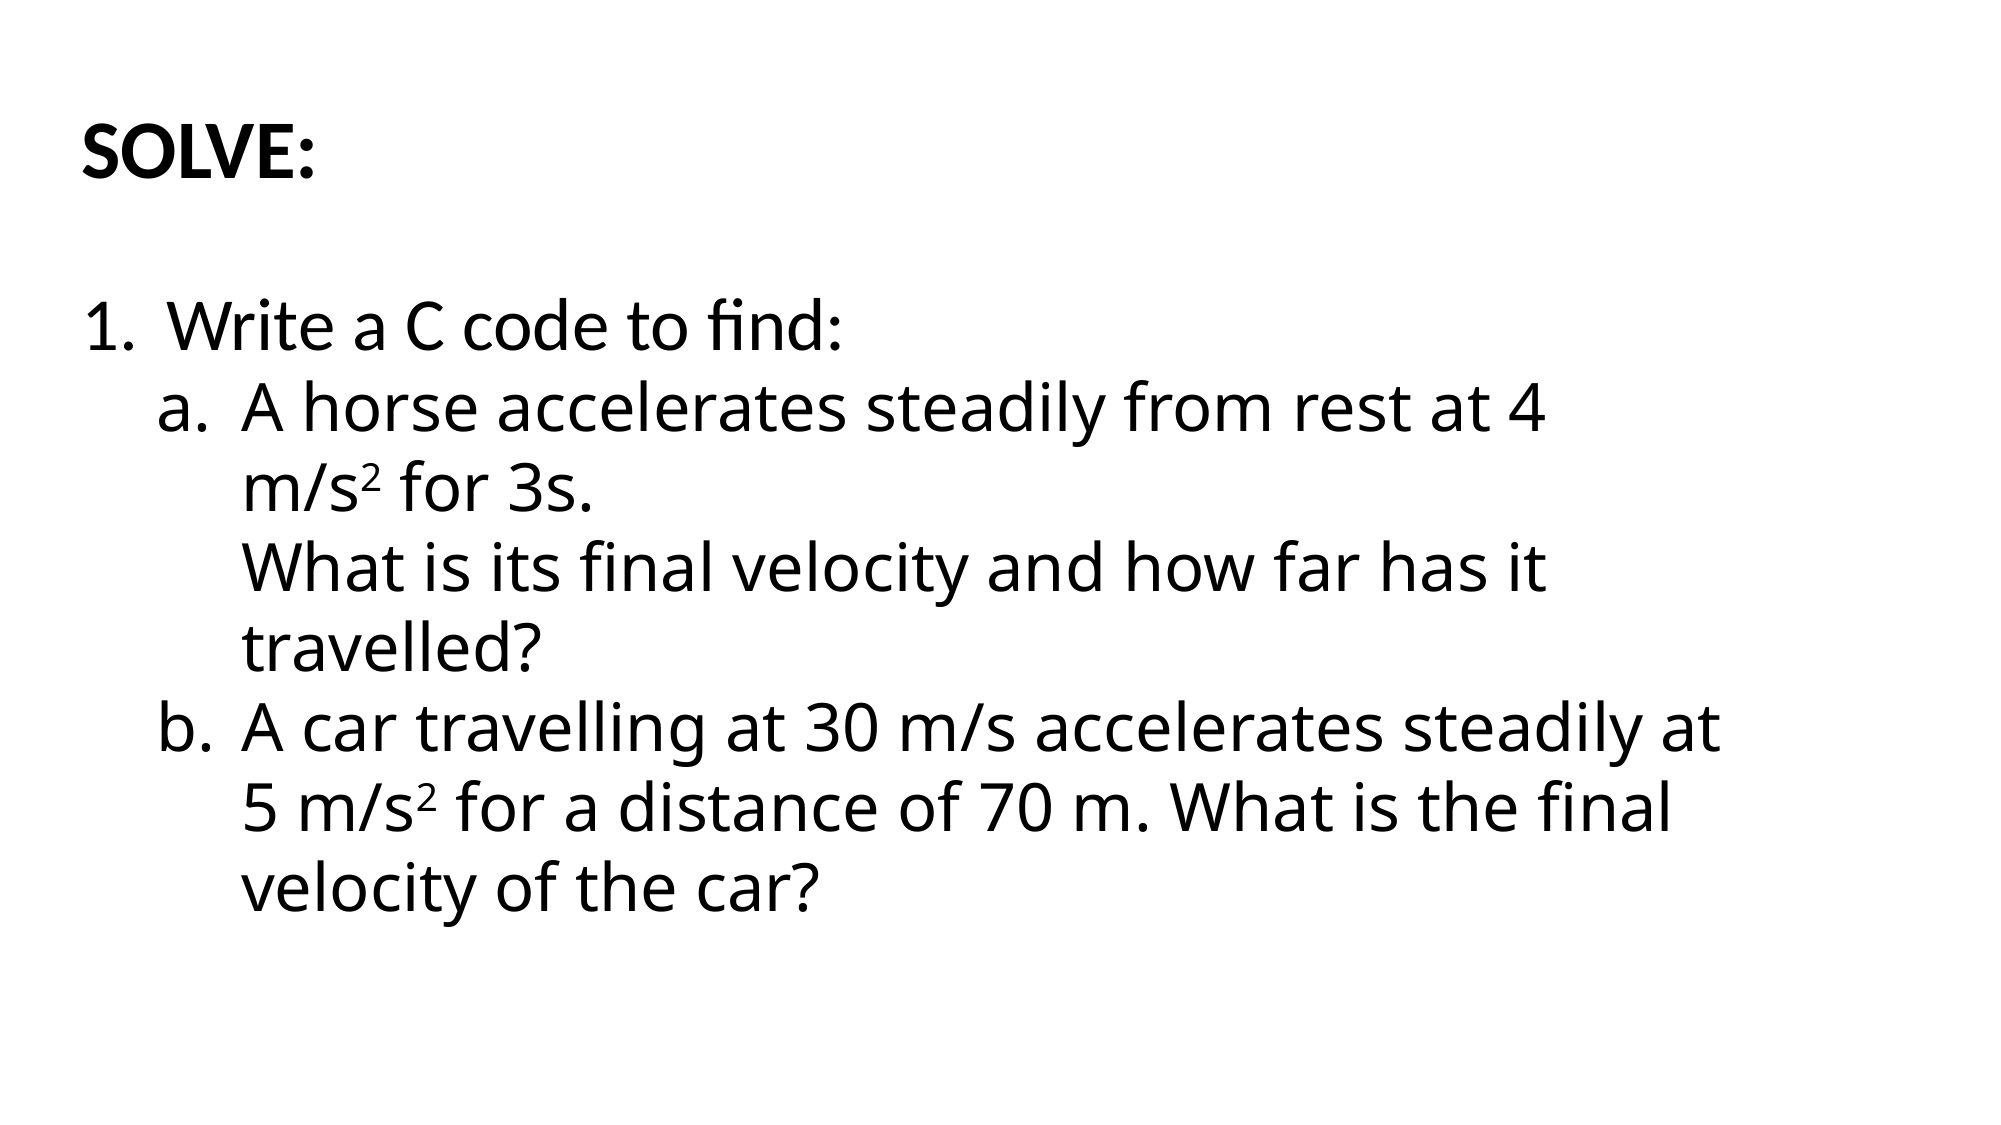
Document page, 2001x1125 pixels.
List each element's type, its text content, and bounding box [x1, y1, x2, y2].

text_box SOLVE: Write a C code to find: A horse accelerates steadily from rest at 4 m/s2 for 3s. What is its final velocity and how far has it travelled? A car travelling at 30 m/s accelerates steadily at 5 m/s2 for a distance of 70 m. What is the final velocity of the car? [66, 87, 1754, 933]
